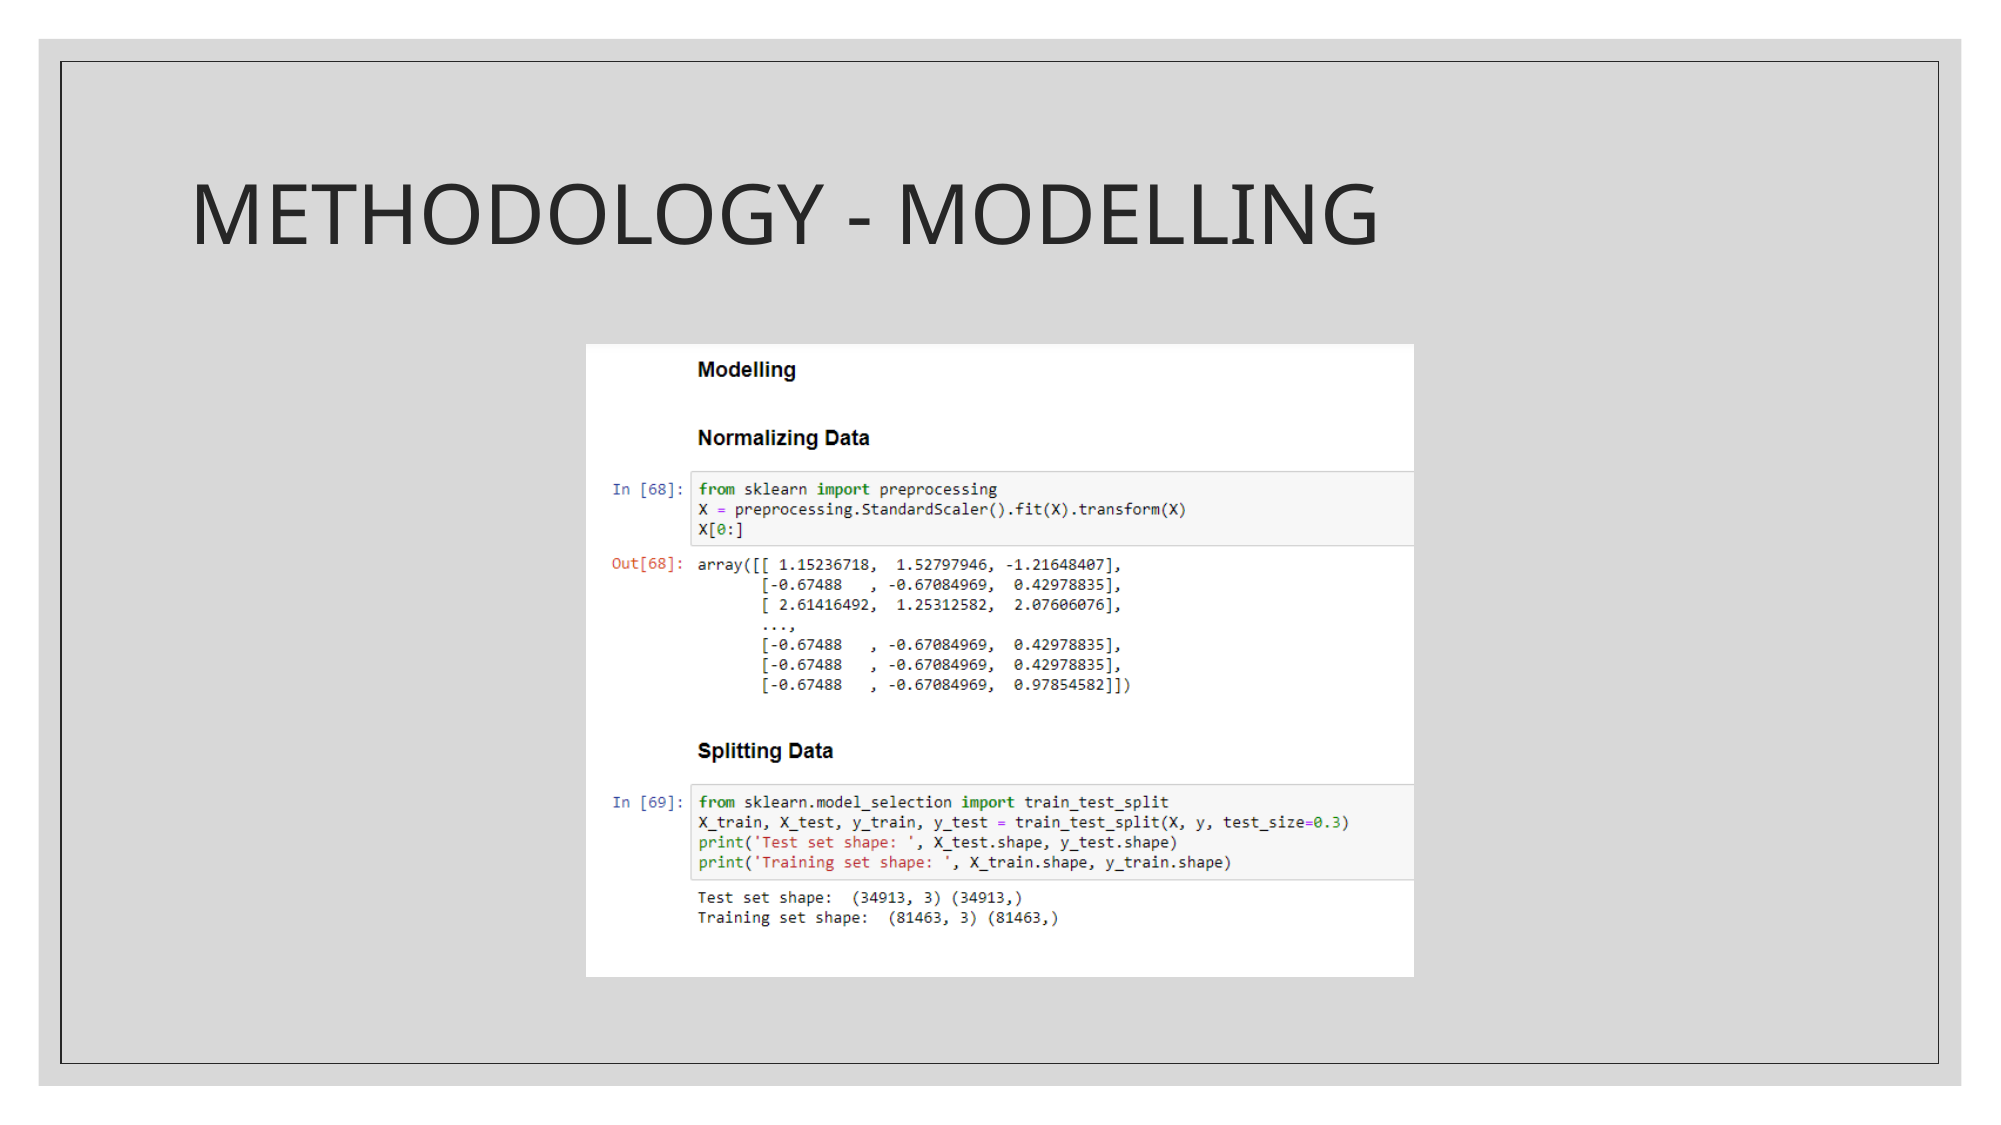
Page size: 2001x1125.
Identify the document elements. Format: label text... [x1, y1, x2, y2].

title METHODOLOGY - MODELLING [174, 105, 1825, 331]
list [586, 344, 1414, 977]
